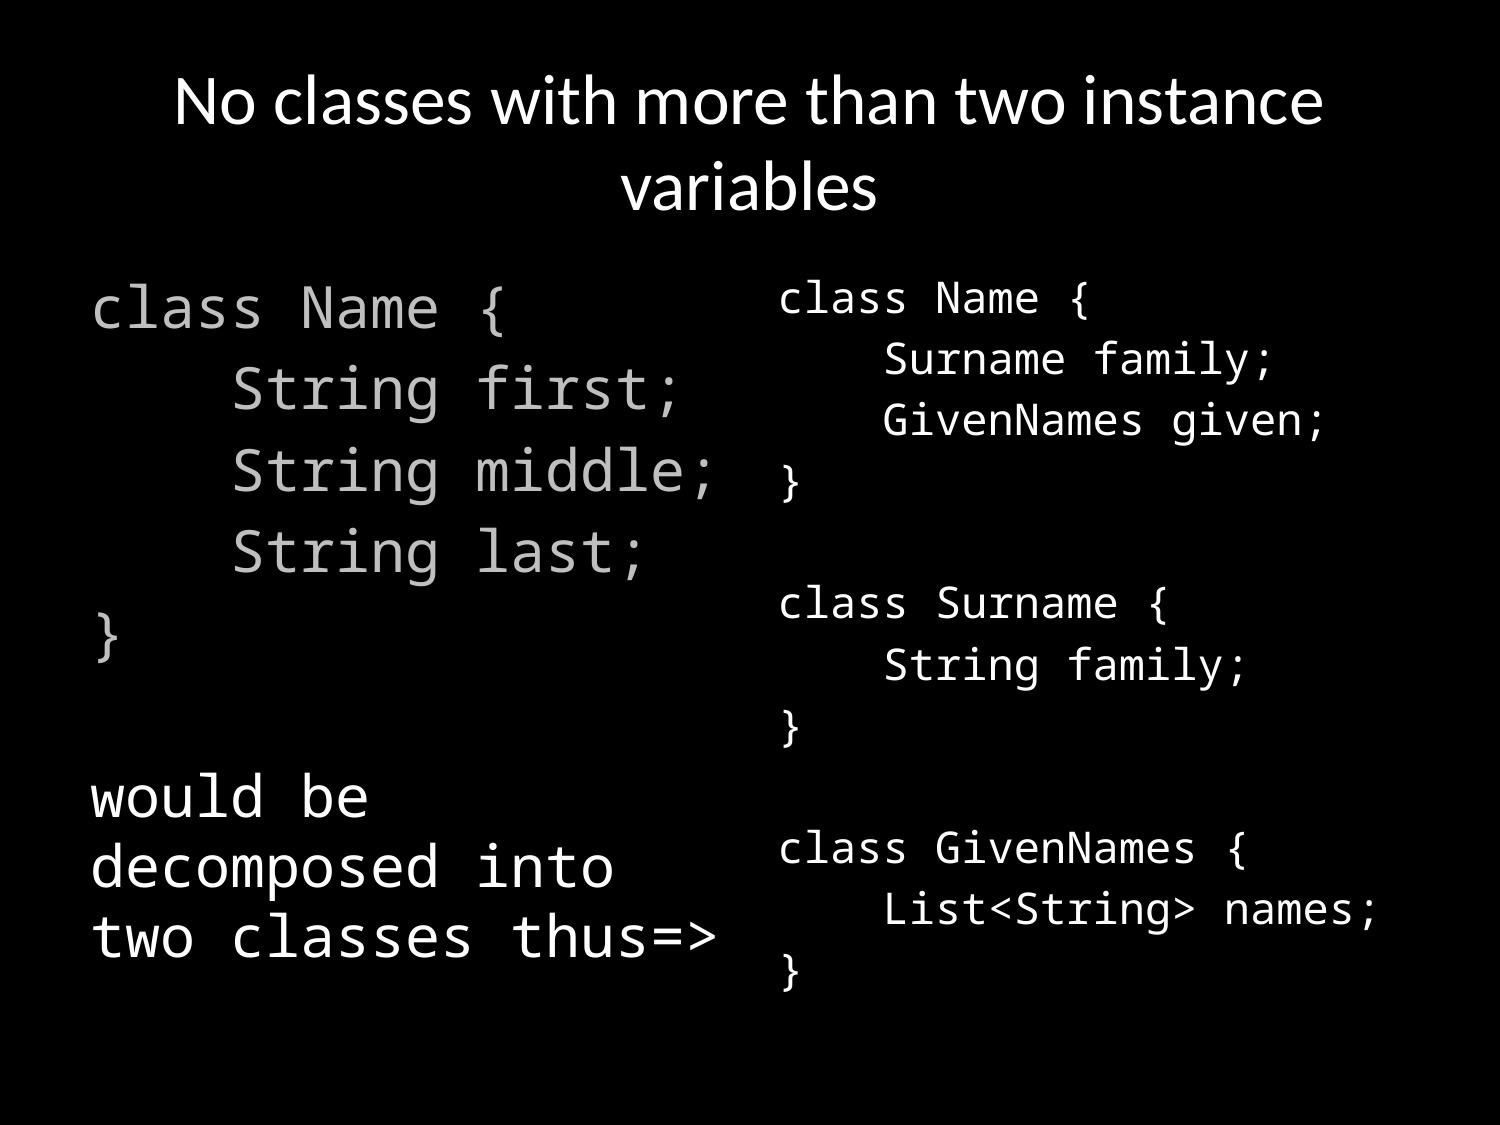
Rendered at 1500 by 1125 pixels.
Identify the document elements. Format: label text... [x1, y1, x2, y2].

title No classes with more than two instance variables [75, 45, 1425, 233]
list class Name { String first; String middle; String last; } would be decomposed into two classes thus=> [75, 262, 738, 1005]
list class Name { Surname family; GivenNames given; } class Surname { String family; } class GivenNames { List<String> names; } [762, 262, 1425, 1005]
